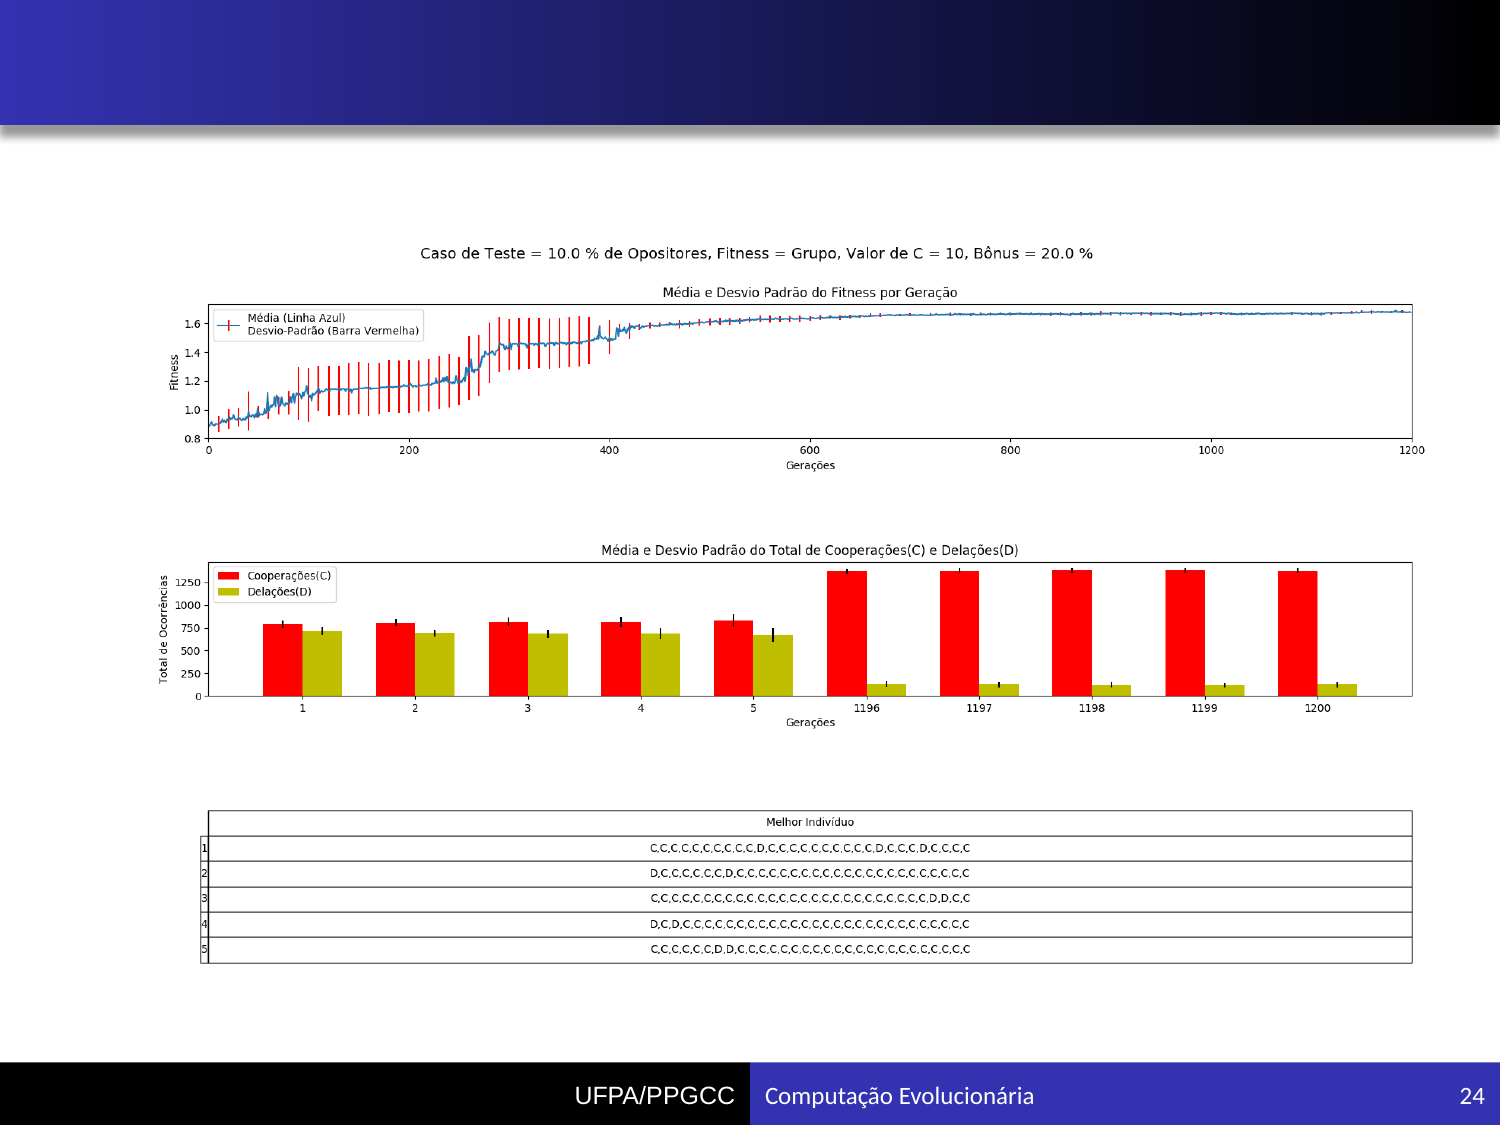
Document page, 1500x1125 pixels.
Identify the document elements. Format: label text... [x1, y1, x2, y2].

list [26, 245, 1487, 977]
footer Computação Evolucionária [750, 1065, 1325, 1125]
slide_number 24 [1325, 1065, 1500, 1125]
